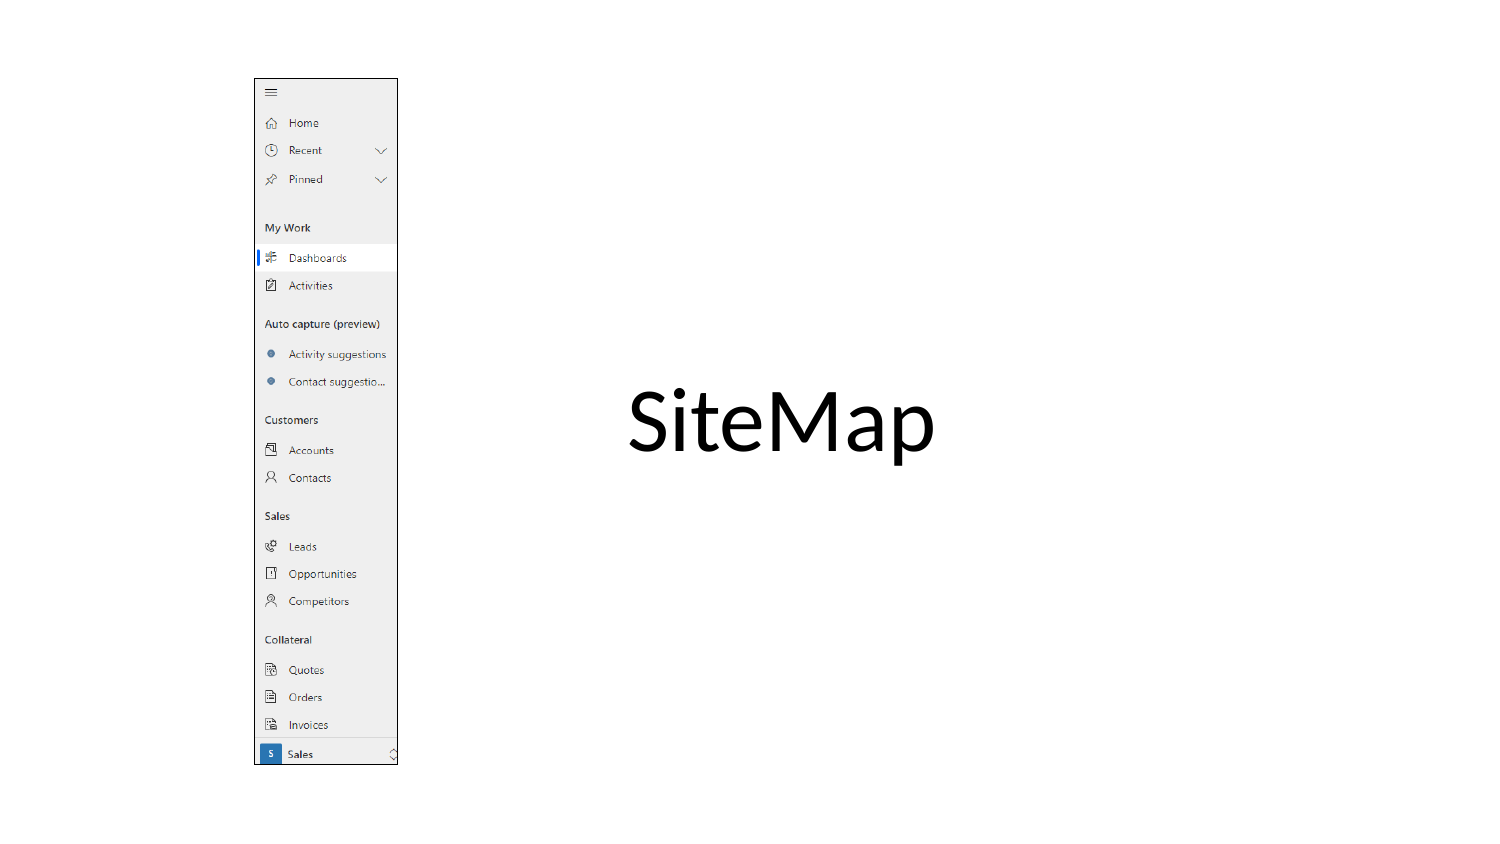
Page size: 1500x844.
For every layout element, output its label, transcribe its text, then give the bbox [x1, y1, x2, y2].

picture [254, 78, 398, 765]
title SiteMap [611, 78, 1426, 765]
